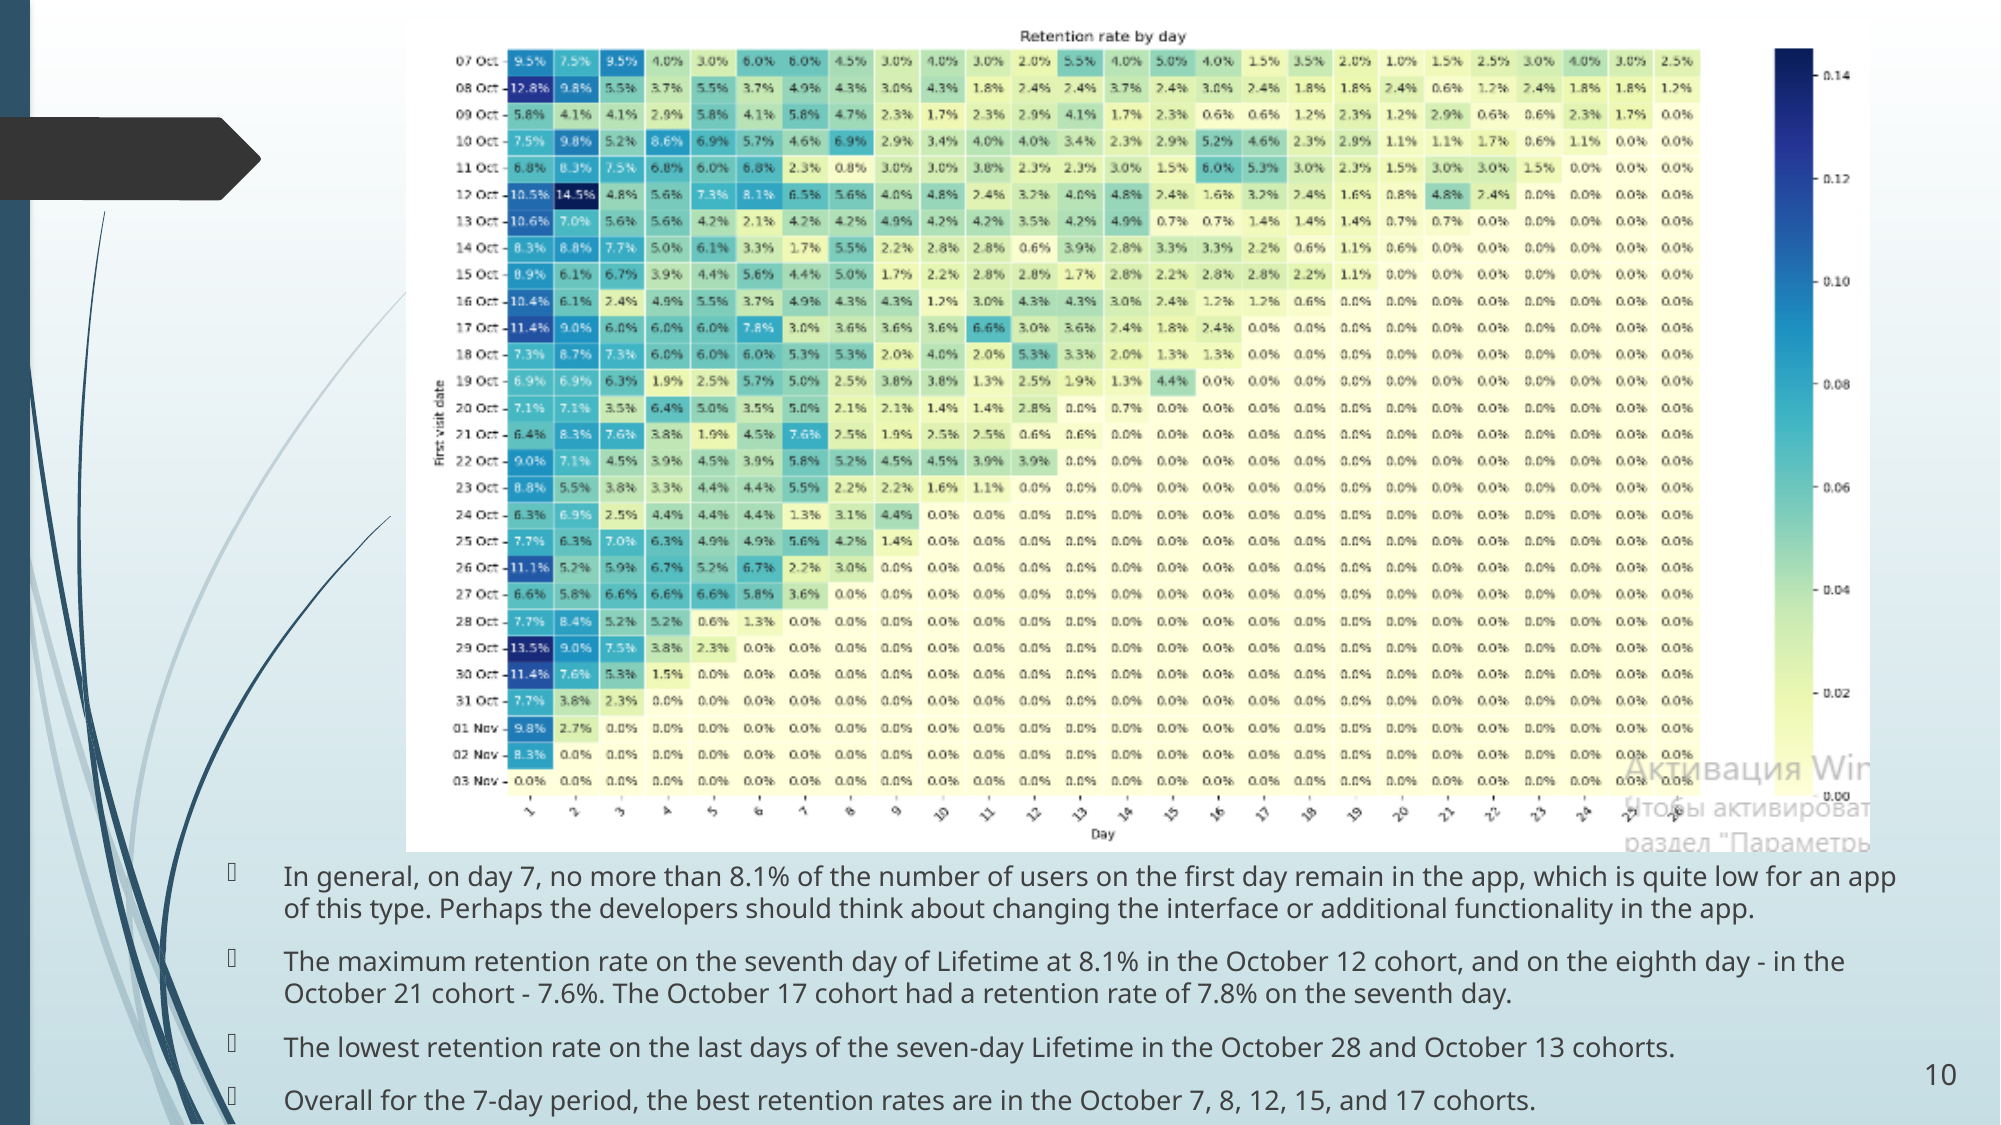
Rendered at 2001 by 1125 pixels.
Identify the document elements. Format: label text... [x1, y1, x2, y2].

slide_number 10 [1887, 1039, 1973, 1114]
list In general, on day 7, no more than 8.1% of the number of users on the first day remain in the app, which is quite low for an app of this type. Perhaps the developers should think about changing the interface or additional functionality in the app. The maximum retention rate on the seventh day of Lifetime at 8.1% in the October 12 cohort, and on the eighth day - in the October 21 cohort - 7.6%. The October 17 cohort had a retention rate of 7.8% on the seventh day. The lowest retention rate on the last days of the seven-day Lifetime in the October 28 and October 13 cohorts. Overall for the 7-day period, the best retention rates are in the October 7, 8, 12, 15, and 17 cohorts. [212, 851, 1918, 1125]
picture [406, 19, 1870, 852]
